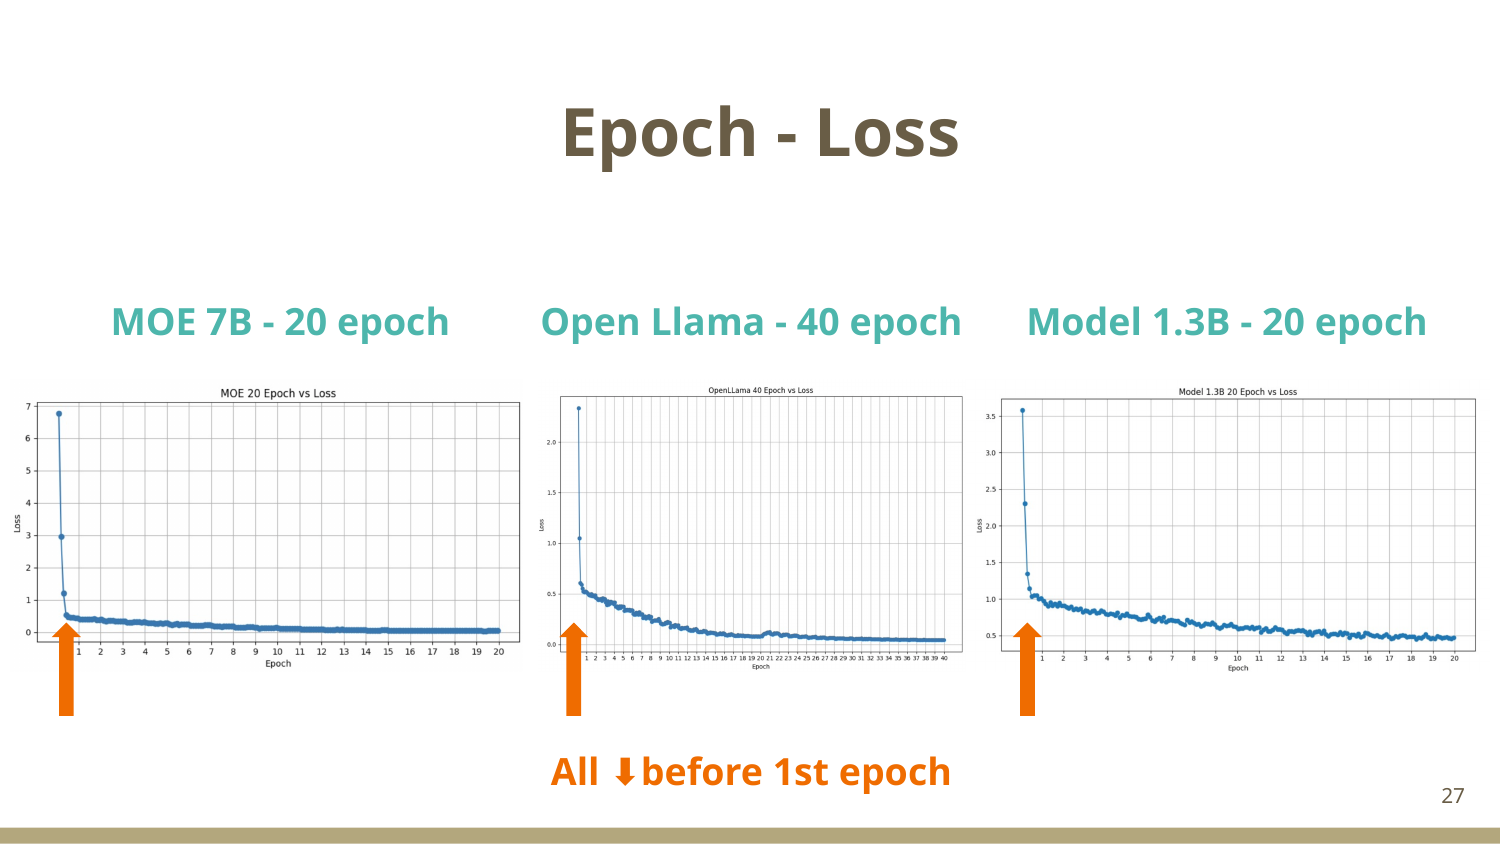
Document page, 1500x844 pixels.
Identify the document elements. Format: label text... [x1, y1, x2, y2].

picture [538, 378, 1490, 673]
list Open Llama - 40 epoch [509, 255, 984, 380]
list All ⬇before 1st epoch [509, 720, 995, 814]
text_box [566, 681, 582, 716]
text_box [1020, 681, 1035, 716]
text_box [59, 681, 74, 716]
list Model 1.3B - 20 epoch [984, 255, 1470, 377]
picture [10, 378, 524, 673]
list MOE 7B - 20 epoch [38, 255, 509, 377]
list Epoch - Loss [208, 62, 1312, 187]
slide_number ‹#› [1389, 764, 1480, 830]
